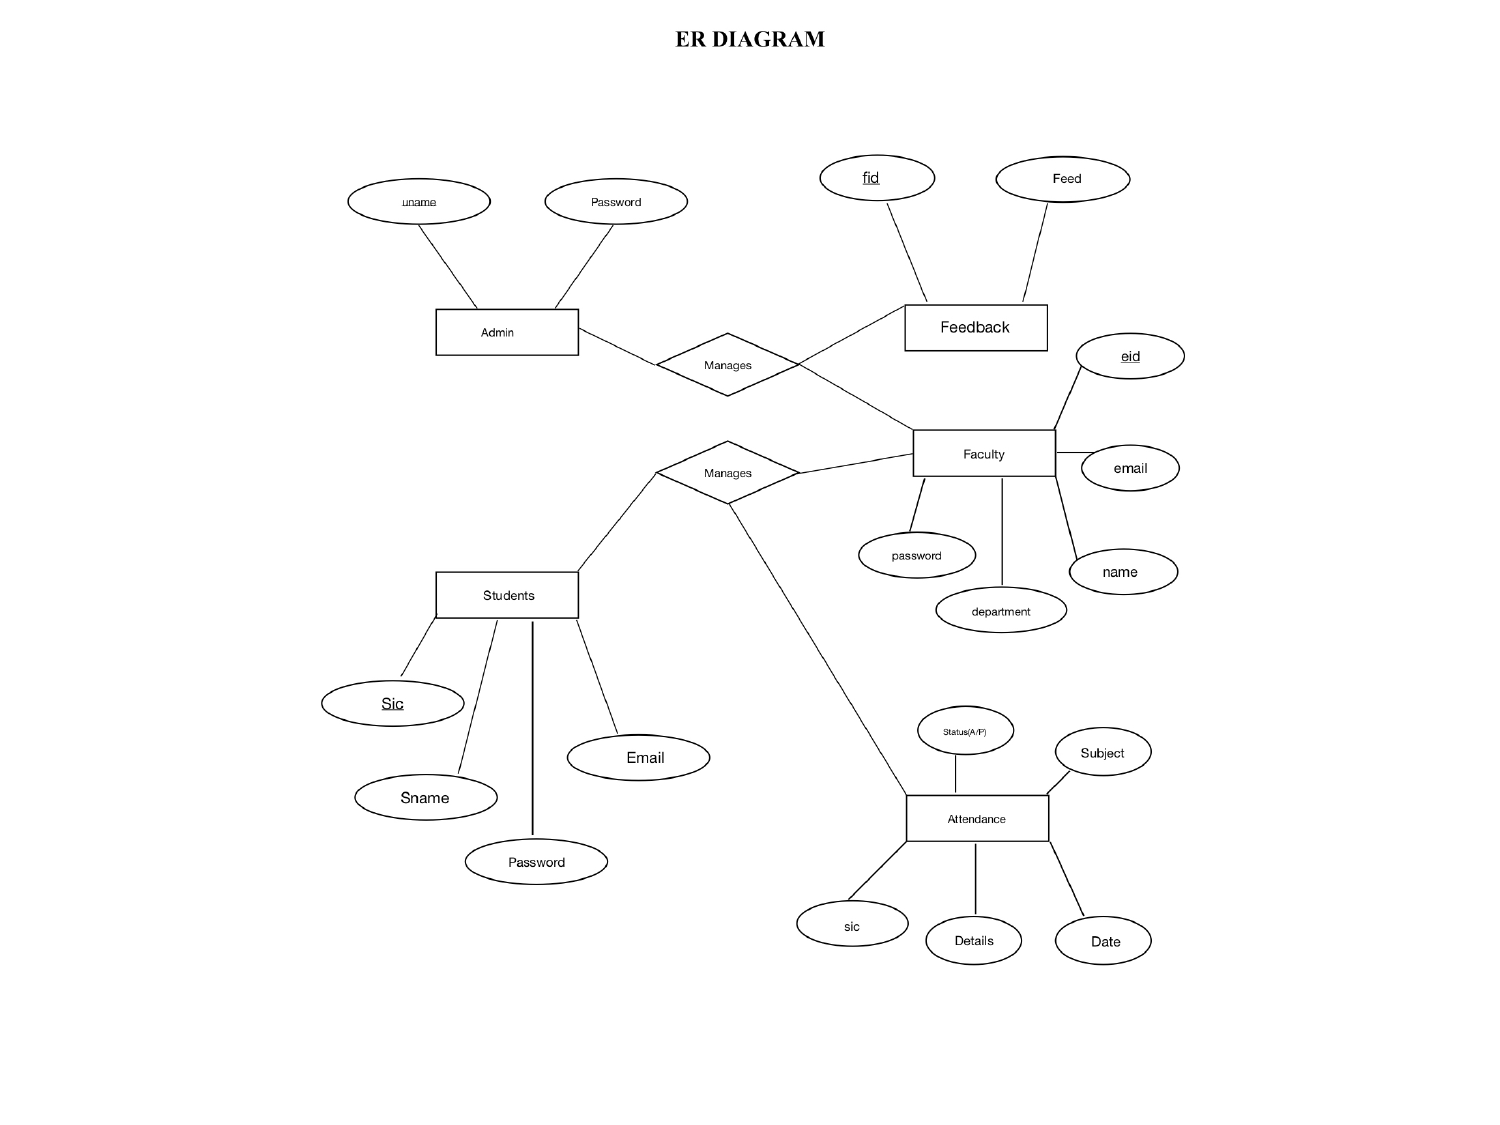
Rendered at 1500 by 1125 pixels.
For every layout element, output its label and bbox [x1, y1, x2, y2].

picture [315, 0, 1185, 1125]
